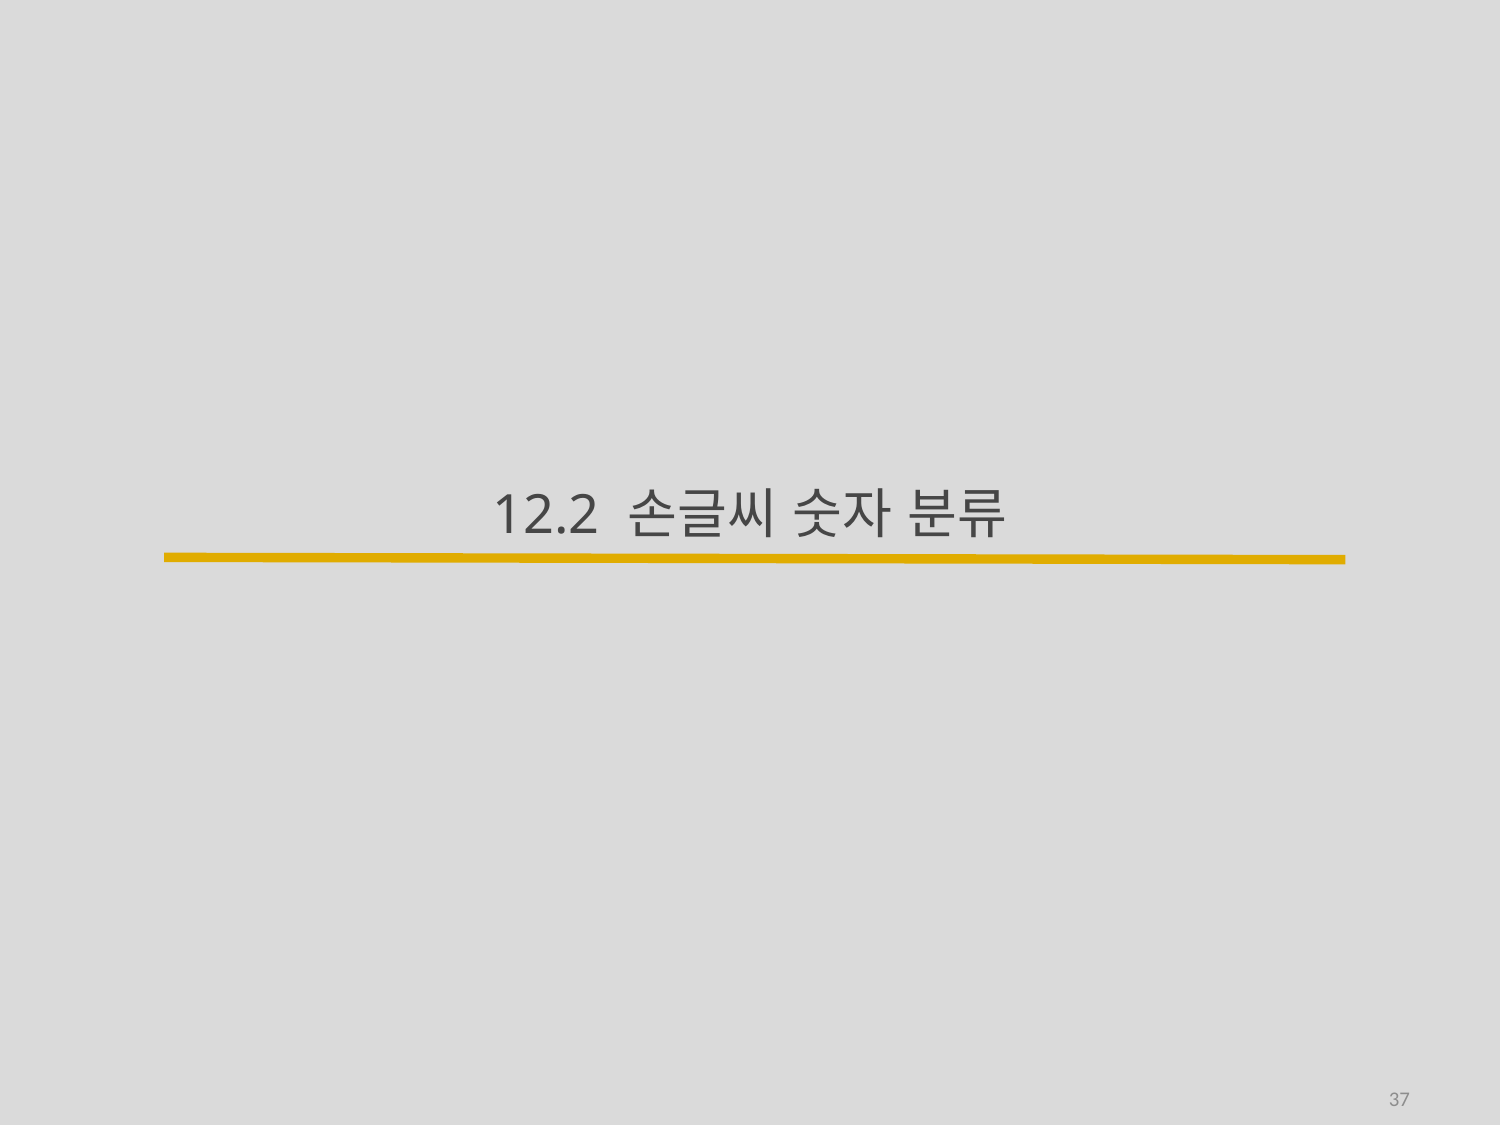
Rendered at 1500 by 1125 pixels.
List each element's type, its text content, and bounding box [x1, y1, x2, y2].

slide_number 37 [1074, 1074, 1425, 1123]
title 12.2 손글씨 숫자 분류 [87, 420, 1413, 553]
